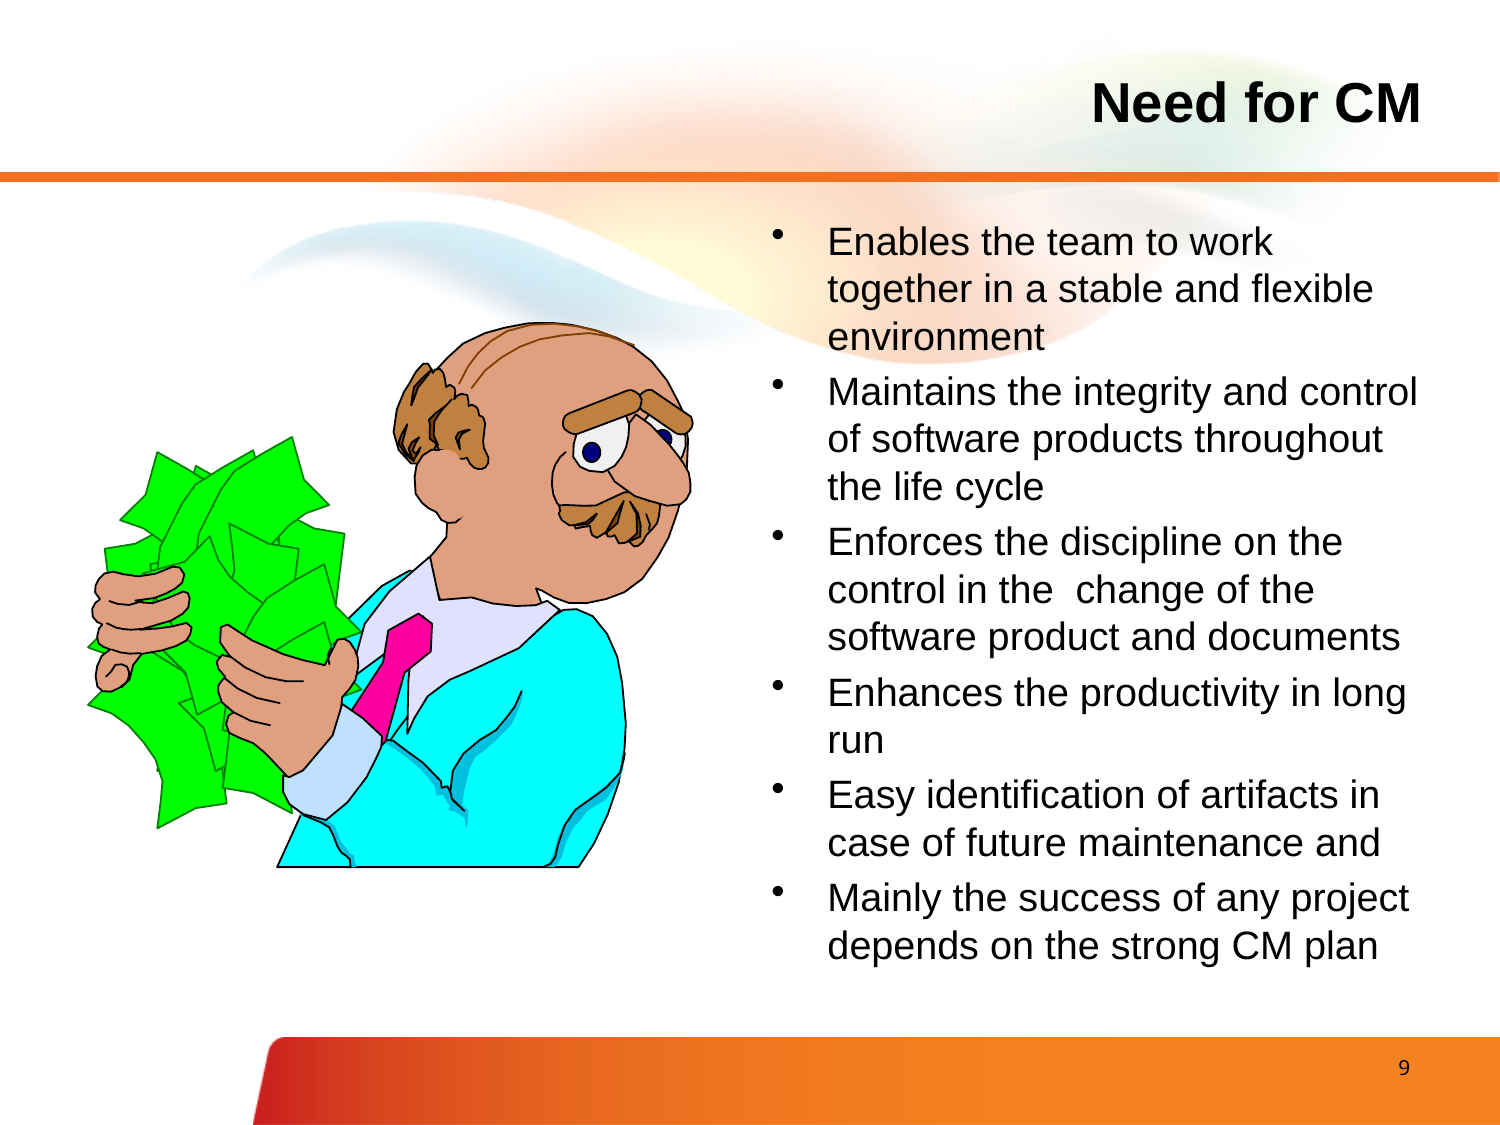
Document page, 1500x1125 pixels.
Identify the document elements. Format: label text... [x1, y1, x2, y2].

picture [253, 1037, 1500, 1125]
title Need for CM [230, 37, 1438, 163]
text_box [85, 319, 696, 871]
slide_number 9 [1074, 1046, 1426, 1125]
list Enables the team to work together in a stable and flexible environment Maintains the integrity and control of software products throughout the life cycle Enforces the discipline on the control in the change of the software product and documents Enhances the productivity in long run Easy identification of artifacts in case of future maintenance and Mainly the success of any project depends on the strong CM plan [756, 208, 1438, 1018]
picture [0, 0, 1500, 486]
